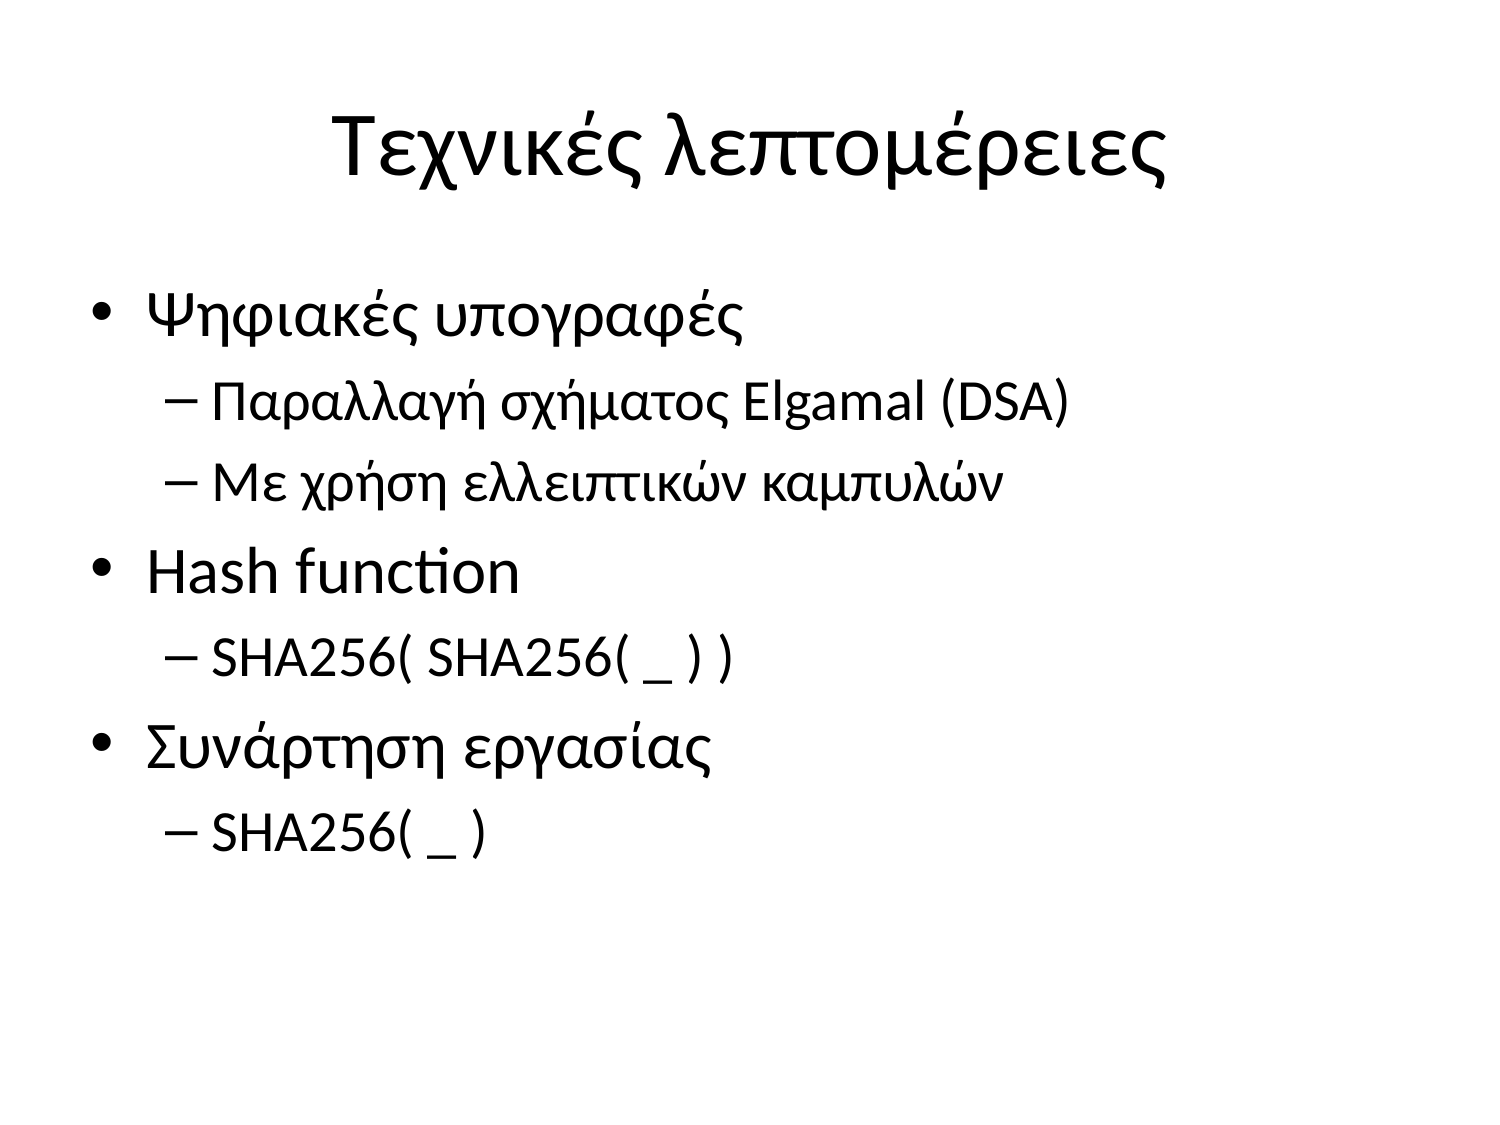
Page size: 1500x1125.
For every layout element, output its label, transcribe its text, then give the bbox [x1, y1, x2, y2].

title Τεχνικές λεπτομέρειες [75, 45, 1425, 233]
list Ψηφιακές υπογραφές Παραλλαγή σχήματος Elgamal (DSA) Με χρήση ελλειπτικών καμπυλών Hash function SHA256( SHA256( _ ) ) Συνάρτηση εργασίας SHA256( _ ) [75, 262, 1425, 1005]
